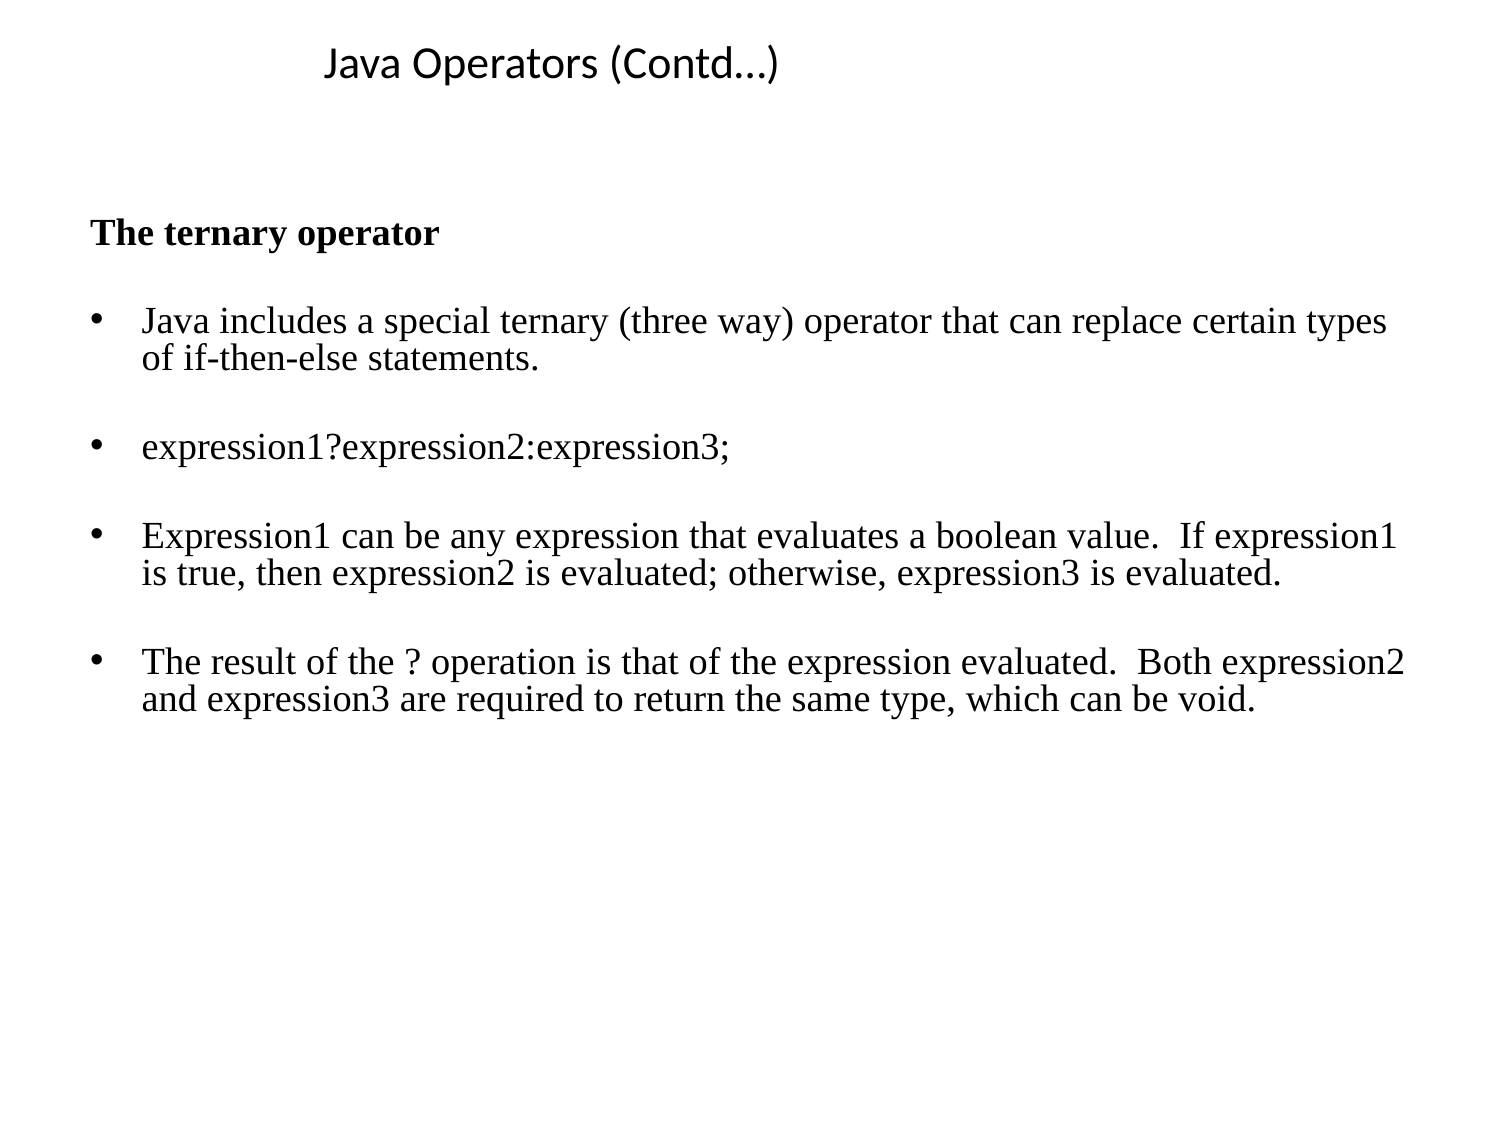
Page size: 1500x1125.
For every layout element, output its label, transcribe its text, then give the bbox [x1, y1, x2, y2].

title Java Operators (Contd…) [4, 24, 1100, 96]
list The ternary operator Java includes a special ternary (three way) operator that can replace certain types of if-then-else statements. expression1?expression2:expression3; Expression1 can be any expression that evaluates a boolean value. If expression1 is true, then expression2 is evaluated; otherwise, expression3 is evaluated. The result of the ? operation is that of the expression evaluated. Both expression2 and expression3 are required to return the same type, which can be void. [75, 208, 1425, 799]
